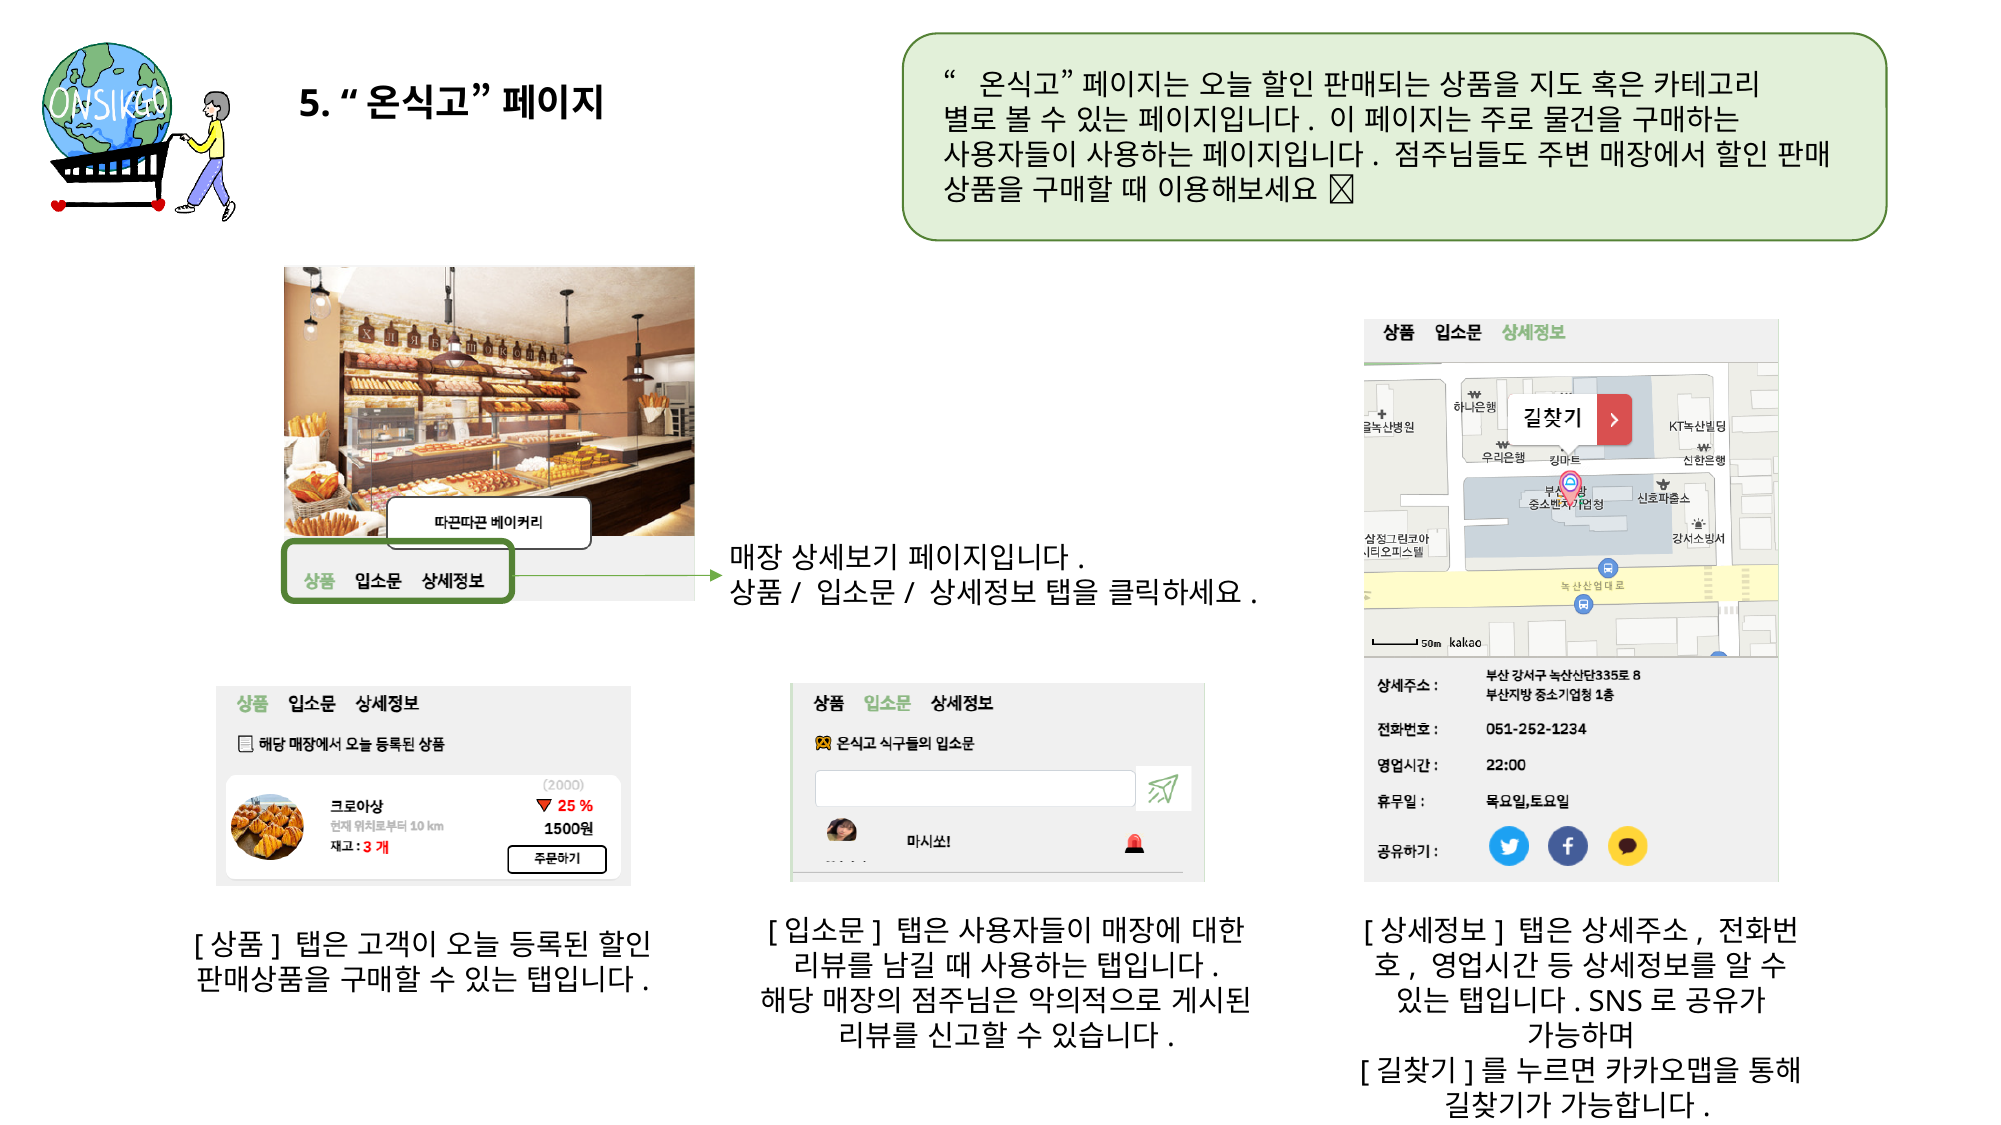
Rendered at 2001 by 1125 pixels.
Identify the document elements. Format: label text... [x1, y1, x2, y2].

picture [284, 265, 695, 601]
text_box [상세정보] 탭은 상세주소, 전화번호, 영업시간 등 상세정보를 알 수 있는 탭입니다. SNS로 공유가 가능하며 [길찾기]를 누르면 카카오맵을 통해 길찾기가 가능합니다. [1332, 905, 1831, 1125]
text_box 매장 상세보기 페이지입니다. 상품/ 입소문/ 상세정보 탭을 클릭하세요. [714, 532, 1337, 618]
picture [216, 686, 631, 886]
text_box 5. “온식고” 페이지 [284, 71, 791, 132]
picture [790, 683, 1205, 882]
text_box [상품] 탭은 고객이 오늘 등록된 할인 판매상품을 구매할 수 있는 탭입니다. [165, 918, 682, 1004]
picture [42, 42, 236, 222]
picture [1364, 319, 1779, 882]
text_box “온식고” 페이지는 오늘 할인 판매되는 상품을 지도 혹은 카테고리 별로 볼 수 있는 페이지입니다. 이 페이지는 주로 물건을 구매하는 사용자들이 사용하는 페이지입니다. 점주님들도 주변 매장에서 할인 판매 상품을 구매할 때 이용해보세요  [928, 58, 1858, 214]
text_box [입소문] 탭은 사용자들이 매장에 대한 리뷰를 남길 때 사용하는 탭입니다. 해당 매장의 점주님은 악의적으로 게시된 리뷰를 신고할 수 있습니다. [714, 905, 1299, 1060]
text_box [901, 32, 1888, 242]
